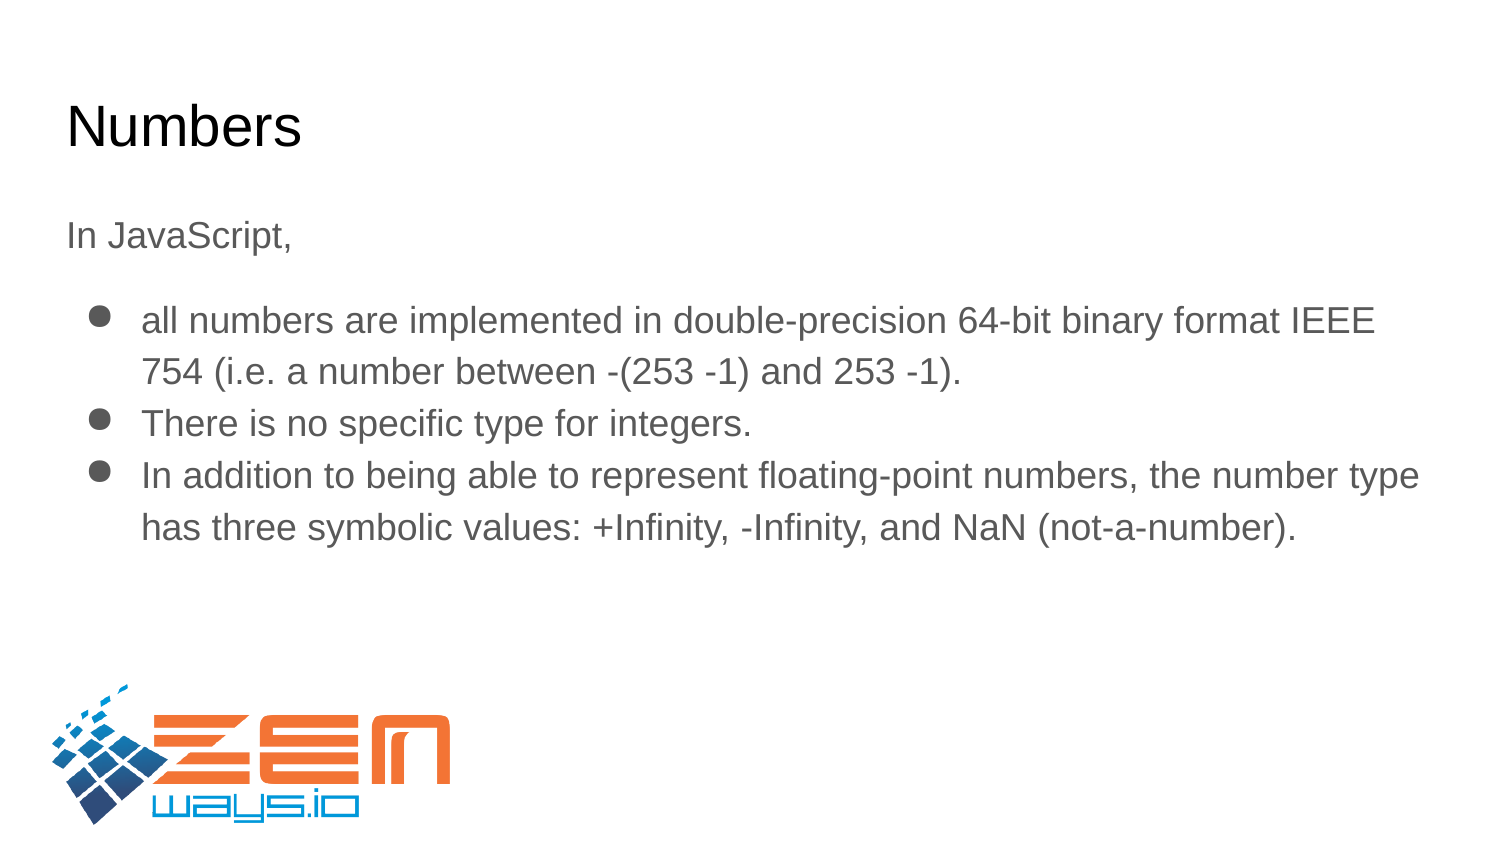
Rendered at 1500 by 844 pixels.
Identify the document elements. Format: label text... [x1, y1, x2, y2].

title Numbers [51, 72, 1449, 167]
list In JavaScript, all numbers are implemented in double-precision 64-bit binary format IEEE 754 (i.e. a number between -(253 -1) and 253 -1). There is no specific type for integers. In addition to being able to represent floating-point numbers, the number type has three symbolic values: +Infinity, -Infinity, and NaN (not-a-number). [51, 189, 1449, 750]
picture [50, 683, 450, 825]
